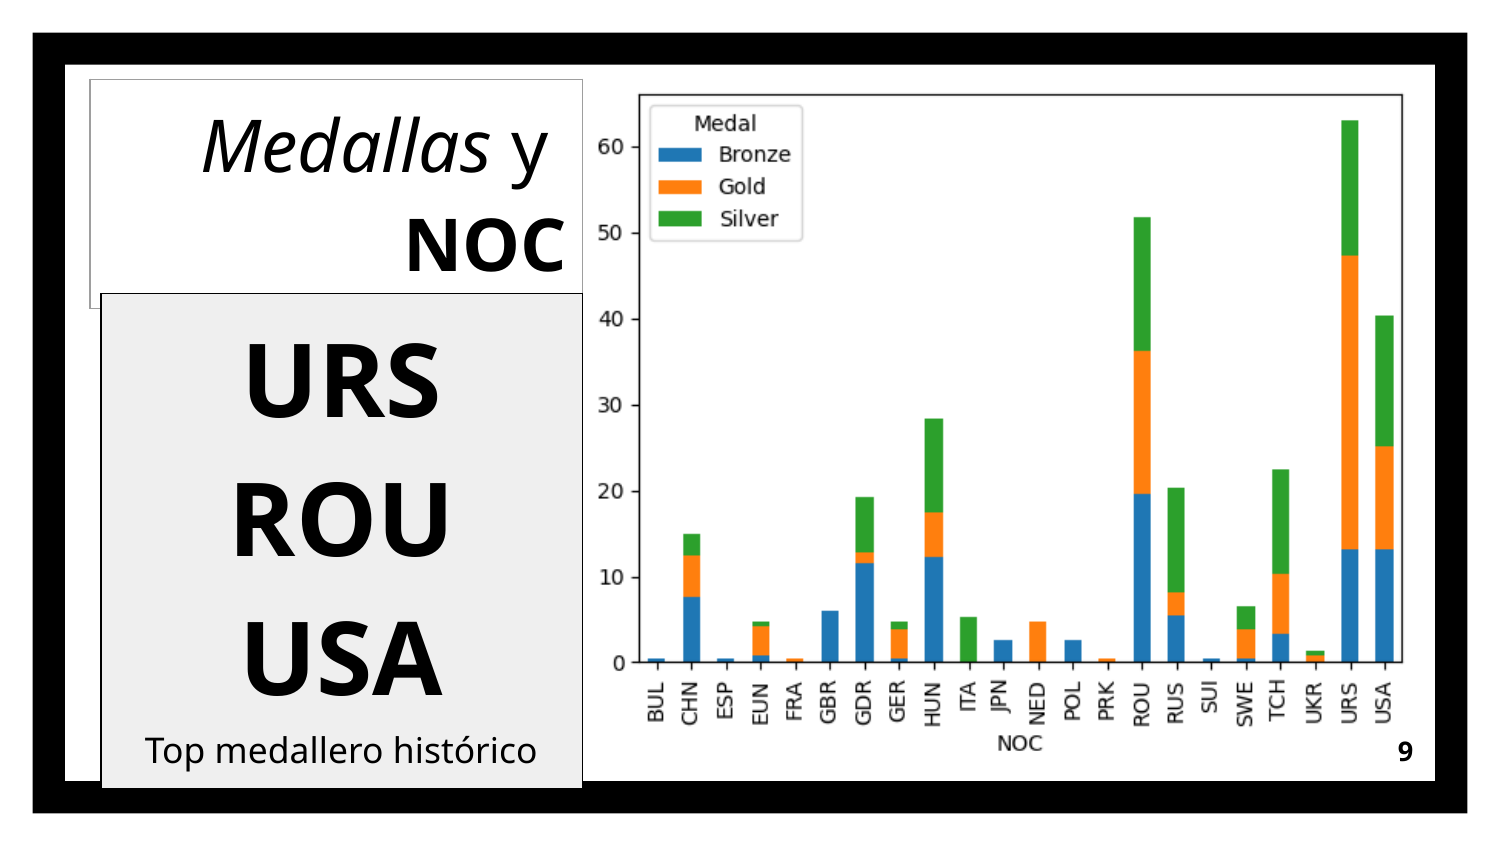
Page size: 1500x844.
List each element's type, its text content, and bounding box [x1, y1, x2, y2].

table_header URS ROU USA Top medallero histórico [102, 294, 582, 788]
picture [582, 79, 1417, 771]
table_header Medallas y NOC [91, 80, 578, 308]
slide_number ‹#› [1338, 720, 1429, 786]
